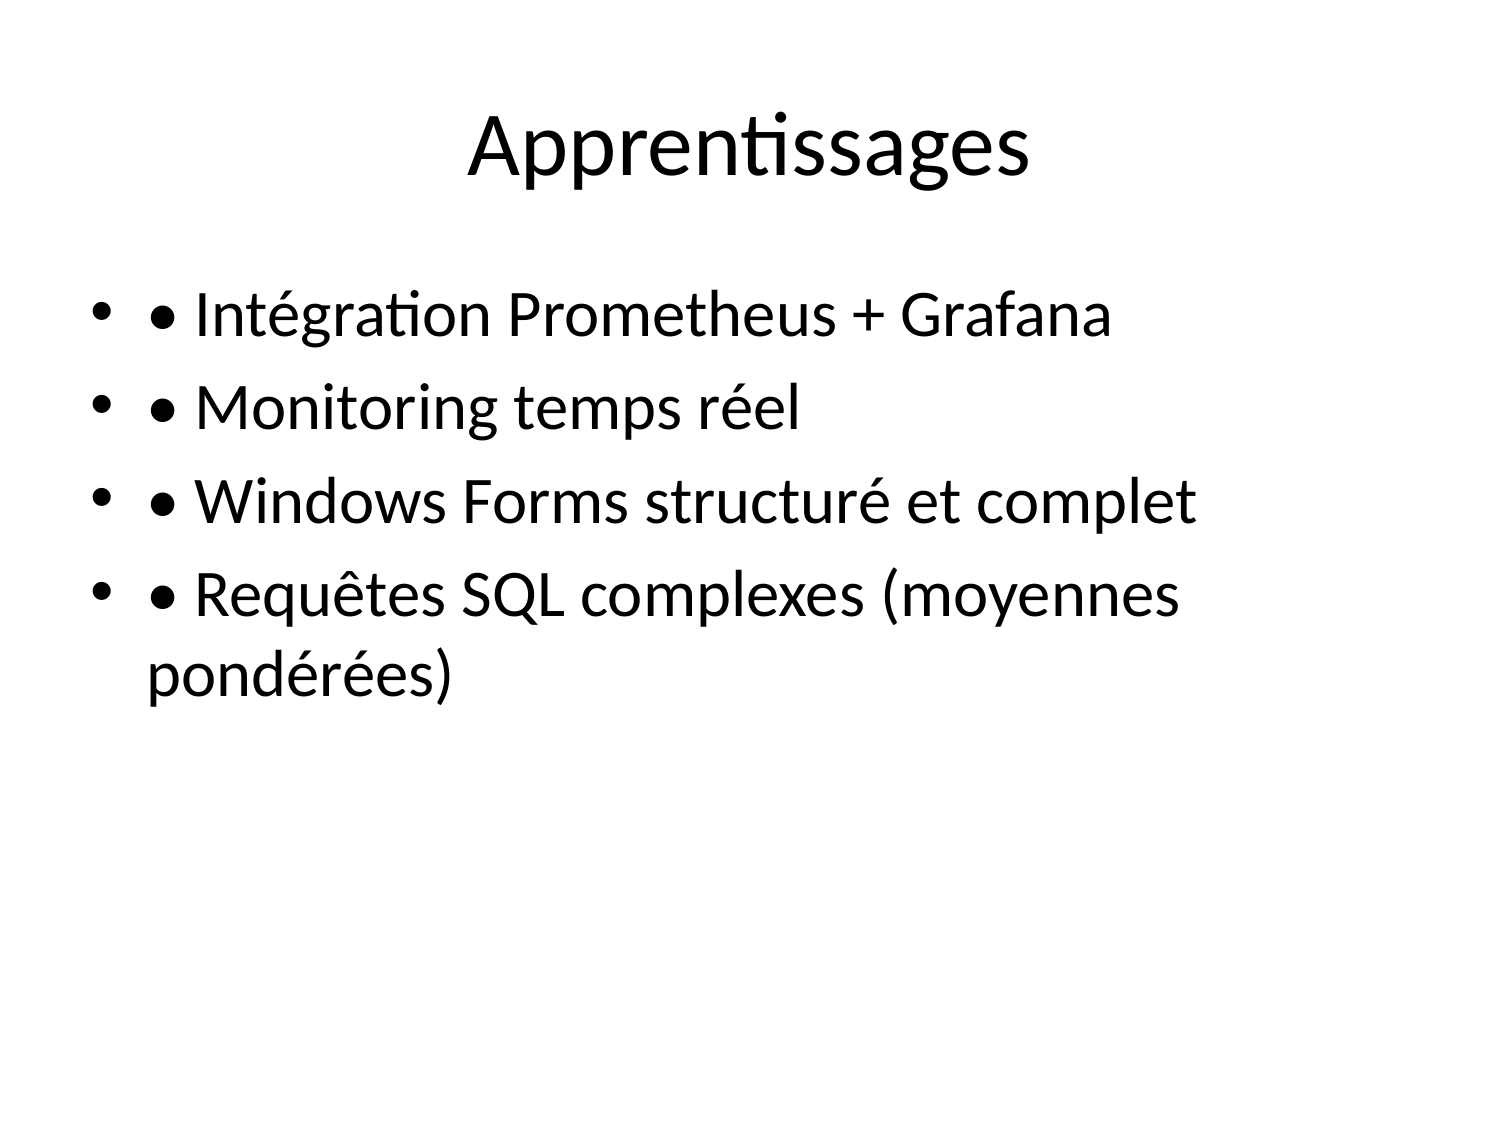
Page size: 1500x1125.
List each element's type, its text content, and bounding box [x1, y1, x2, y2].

title Apprentissages [75, 45, 1425, 233]
list • Intégration Prometheus + Grafana • Monitoring temps réel • Windows Forms structuré et complet • Requêtes SQL complexes (moyennes pondérées) [75, 262, 1425, 1005]
